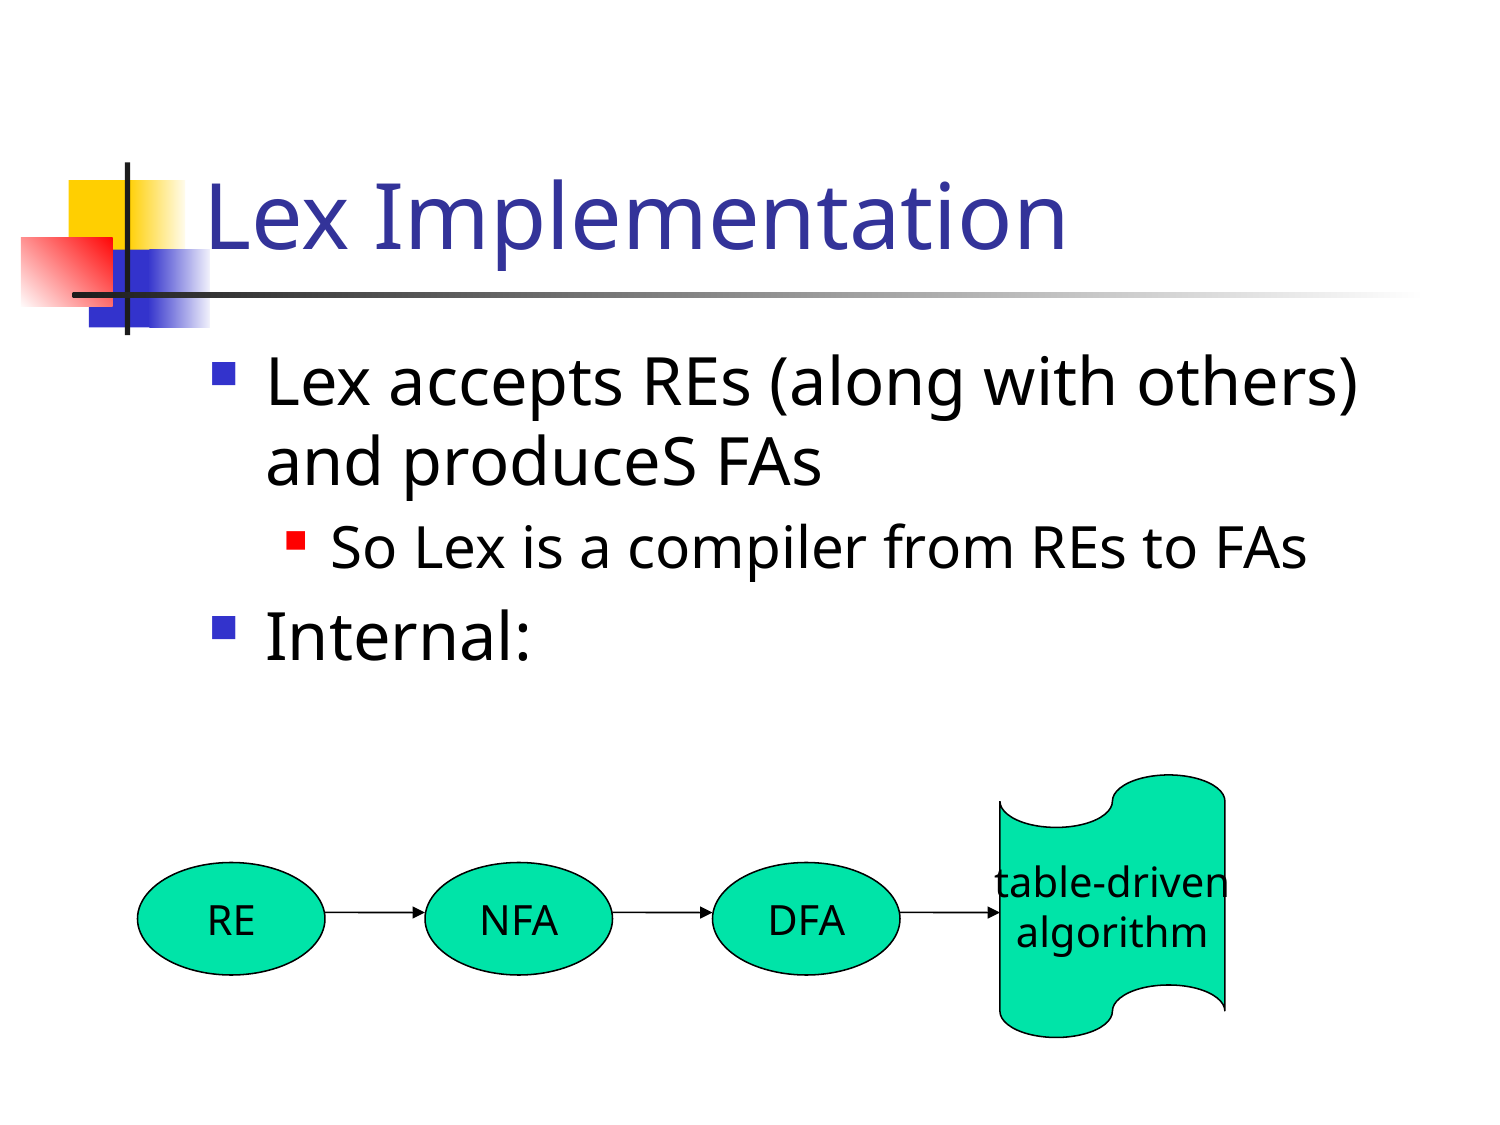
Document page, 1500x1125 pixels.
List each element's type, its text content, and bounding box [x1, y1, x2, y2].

text_box [612, 906, 713, 919]
list Lex accepts REs (along with others) and produceS FAs So Lex is a compiler from REs to FAs Internal: [193, 331, 1469, 1006]
text_box table-driven algorithm [999, 774, 1225, 1038]
text_box NFA [425, 862, 613, 976]
text_box DFA [712, 862, 901, 976]
text_box RE [137, 862, 325, 976]
title Lex Implementation [188, 35, 1468, 275]
text_box [900, 906, 999, 919]
text_box [324, 906, 425, 919]
